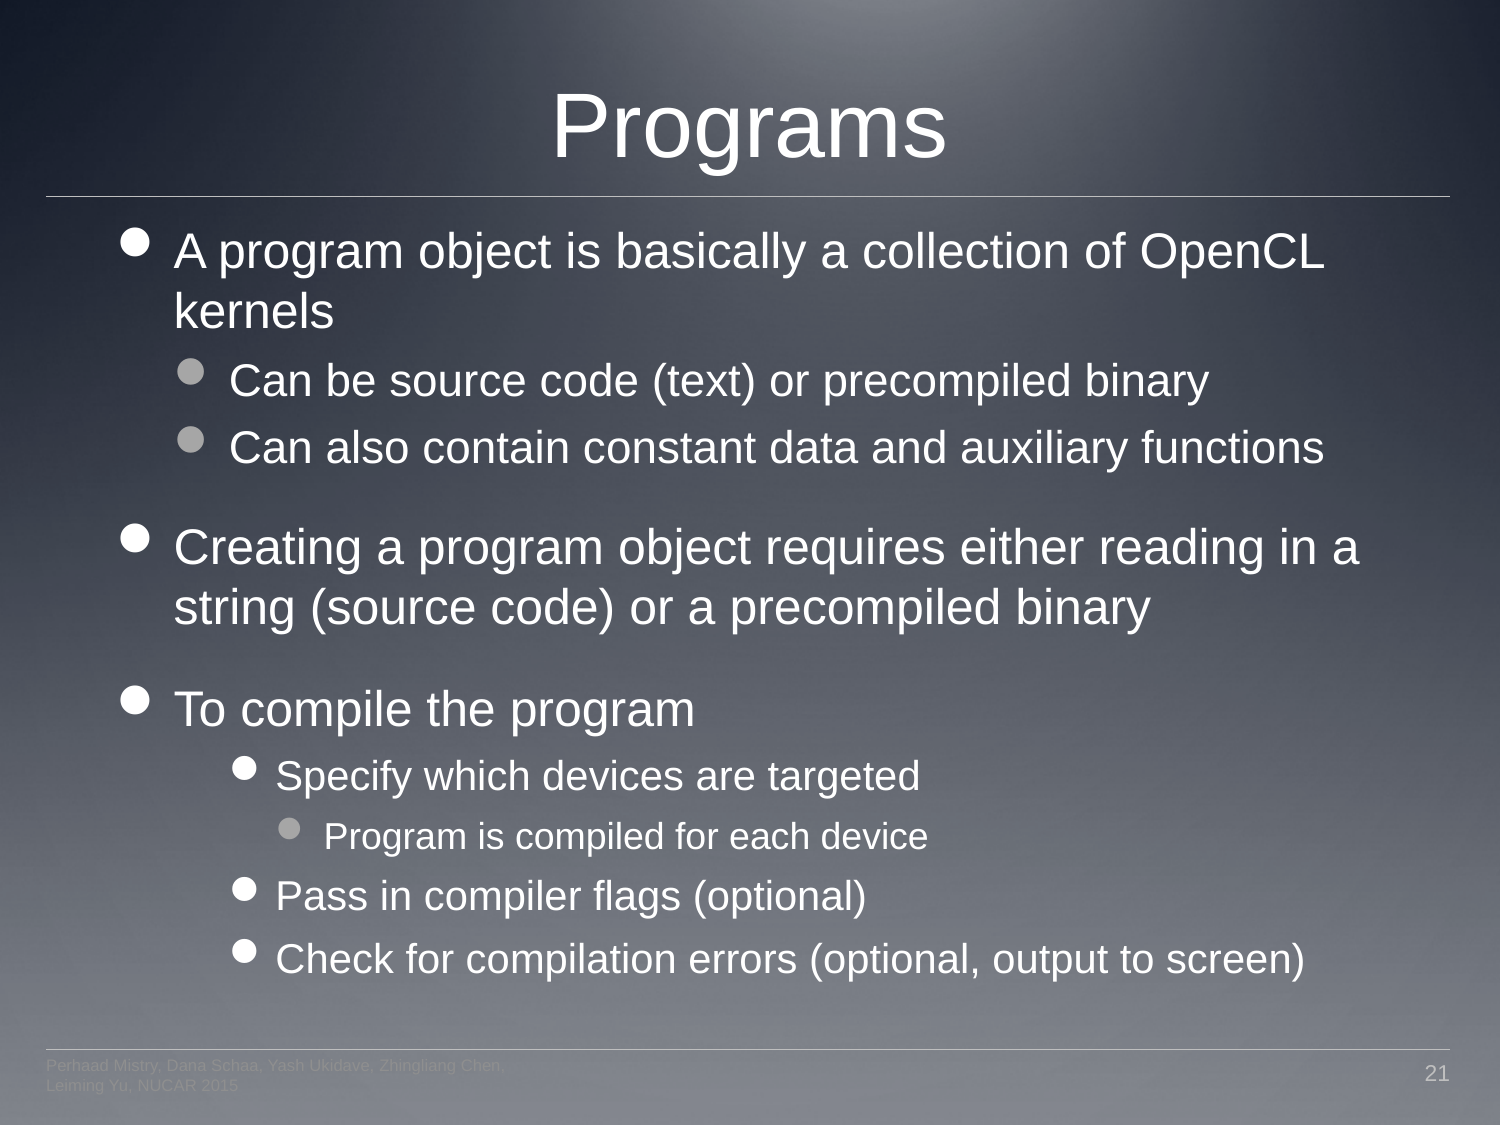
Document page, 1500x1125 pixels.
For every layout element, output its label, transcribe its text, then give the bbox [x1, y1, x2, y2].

list A program object is basically a collection of OpenCL kernels Can be source code (text) or precompiled binary Can also contain constant data and auxiliary functions Creating a program object requires either reading in a string (source code) or a precompiled binary To compile the program Specify which devices are targeted Program is compiled for each device Pass in compiler flags (optional) Check for compilation errors (optional, output to screen) [101, 210, 1394, 1024]
slide_number 21 [1325, 1042, 1450, 1103]
title Programs [105, 17, 1394, 183]
footer Perhaad Mistry, Dana Schaa, Yash Ukidave, Zhingliang Chen, Leiming Yu, NUCAR 2015 [46, 1042, 521, 1103]
